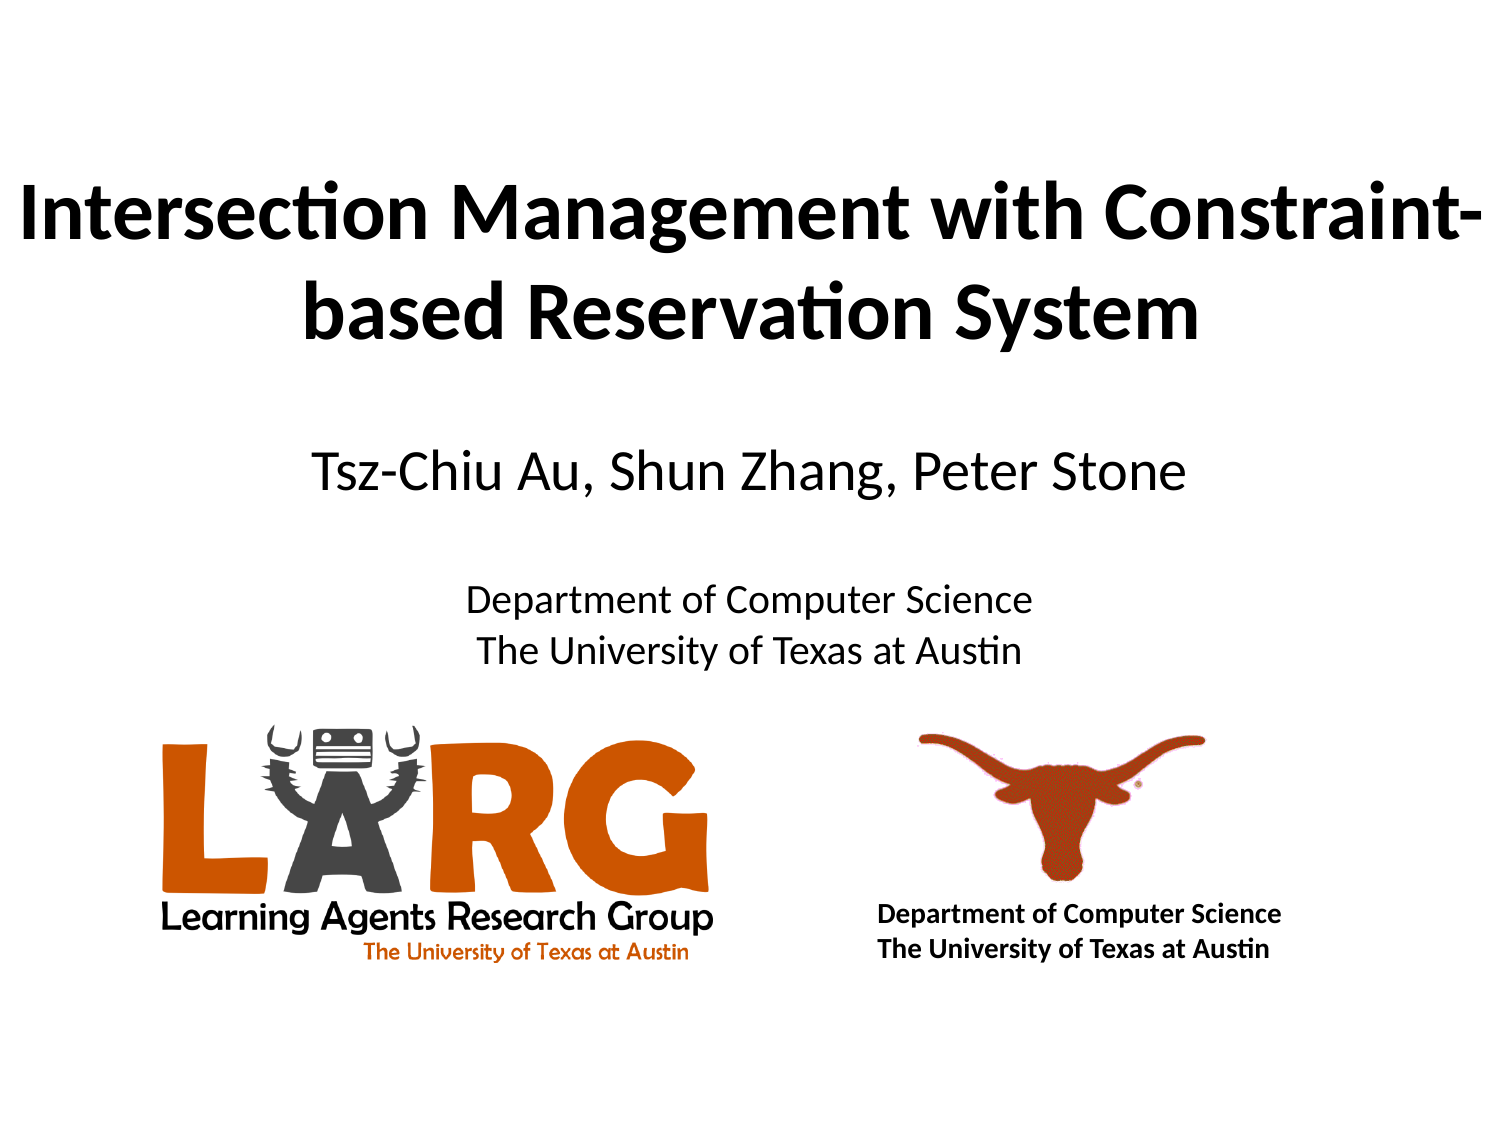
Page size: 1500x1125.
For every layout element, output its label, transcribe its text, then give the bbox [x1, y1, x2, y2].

picture [912, 712, 1214, 901]
text_box Department of Computer Science The University of Texas at Austin [862, 887, 1306, 1042]
text_box Tsz-Chiu Au, Shun Zhang, Peter Stone Department of Computer Science The University of Texas at Austin [224, 425, 1275, 690]
text_box Intersection Management with Constraint-based Reservation System [2, 124, 1500, 388]
picture [162, 724, 713, 963]
